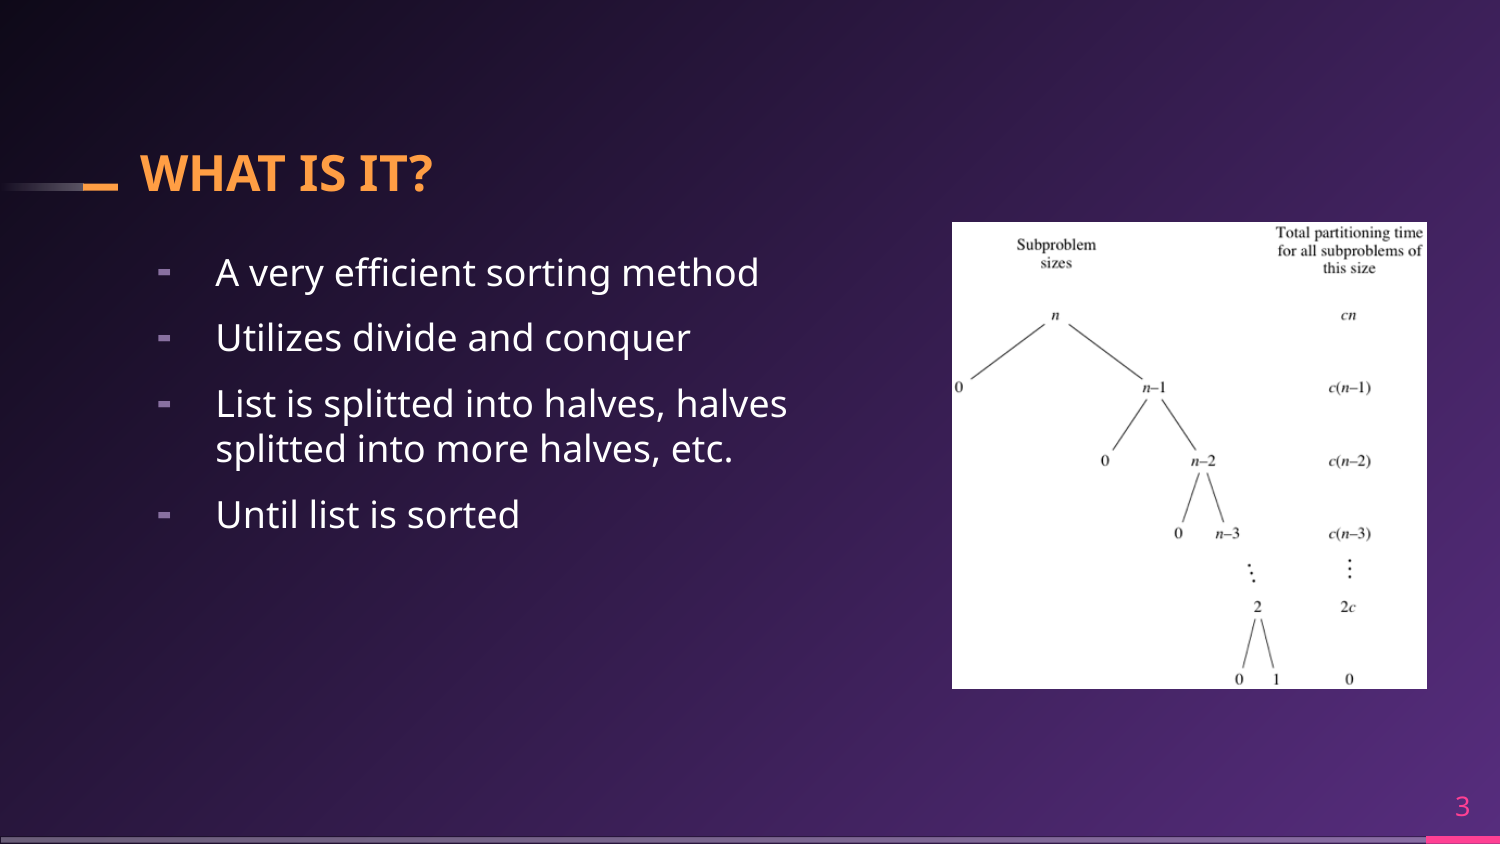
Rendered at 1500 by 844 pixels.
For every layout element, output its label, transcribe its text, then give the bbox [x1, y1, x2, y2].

title WHAT IS IT? [140, 137, 1011, 203]
picture [952, 221, 1427, 690]
slide_number ‹#› [1426, 779, 1500, 837]
list A very efficient sorting method Utilizes divide and conquer List is splitted into halves, halves splitted into more halves, etc. Until list is sorted [140, 248, 842, 757]
